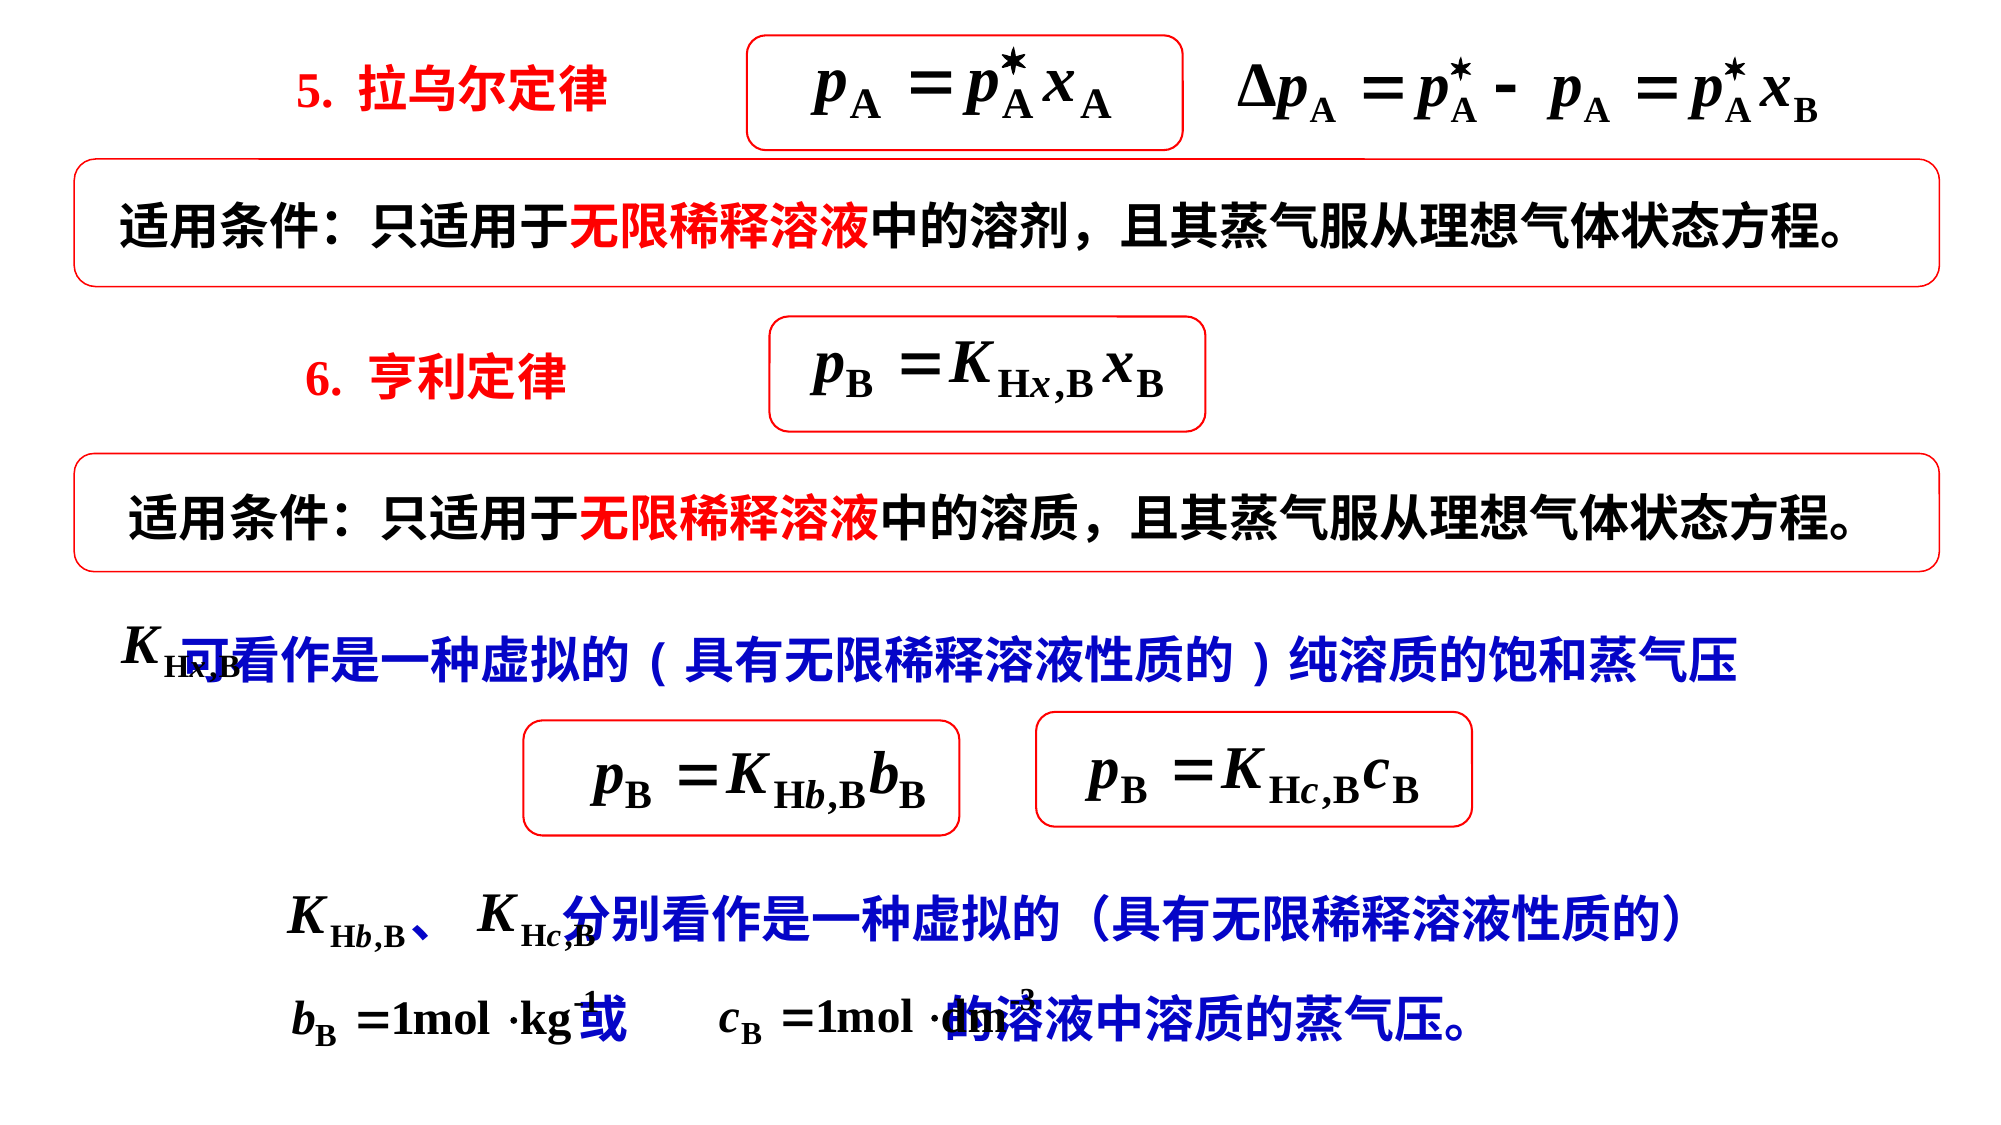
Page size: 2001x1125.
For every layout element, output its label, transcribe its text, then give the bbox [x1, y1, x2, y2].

text_box [1035, 710, 1474, 828]
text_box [276, 877, 417, 967]
text_box 5. 拉乌尔定律 [281, 50, 746, 125]
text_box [1070, 724, 1431, 823]
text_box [110, 607, 251, 696]
text_box [745, 34, 1184, 152]
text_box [283, 974, 609, 1058]
text_box [768, 315, 1207, 433]
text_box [574, 729, 942, 828]
text_box [74, 158, 1940, 287]
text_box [794, 317, 1176, 418]
text_box 适用条件：只适用于无限稀释溶液中的溶剂，且其蒸气服从理想气体状态方程。 [105, 187, 1926, 262]
text_box 适用条件：只适用于无限稀释溶液中的溶质，且其蒸气服从理想气体状态方程。 [114, 464, 1894, 629]
text_box [522, 719, 961, 837]
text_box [711, 972, 1046, 1055]
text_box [794, 20, 1126, 133]
text_box [74, 453, 1940, 572]
text_box 可看作是一种虚拟的(具有无限稀释溶液性质的)纯溶质的饱和蒸气压 [75, 605, 1793, 696]
text_box 、 分别看作是一种虚拟的（具有无限稀释溶液性质的） 或 的溶液中溶质的蒸气压。 [259, 865, 1755, 1056]
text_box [466, 876, 609, 965]
text_box 6. 亨利定律 [290, 337, 729, 413]
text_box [1229, 38, 1830, 133]
